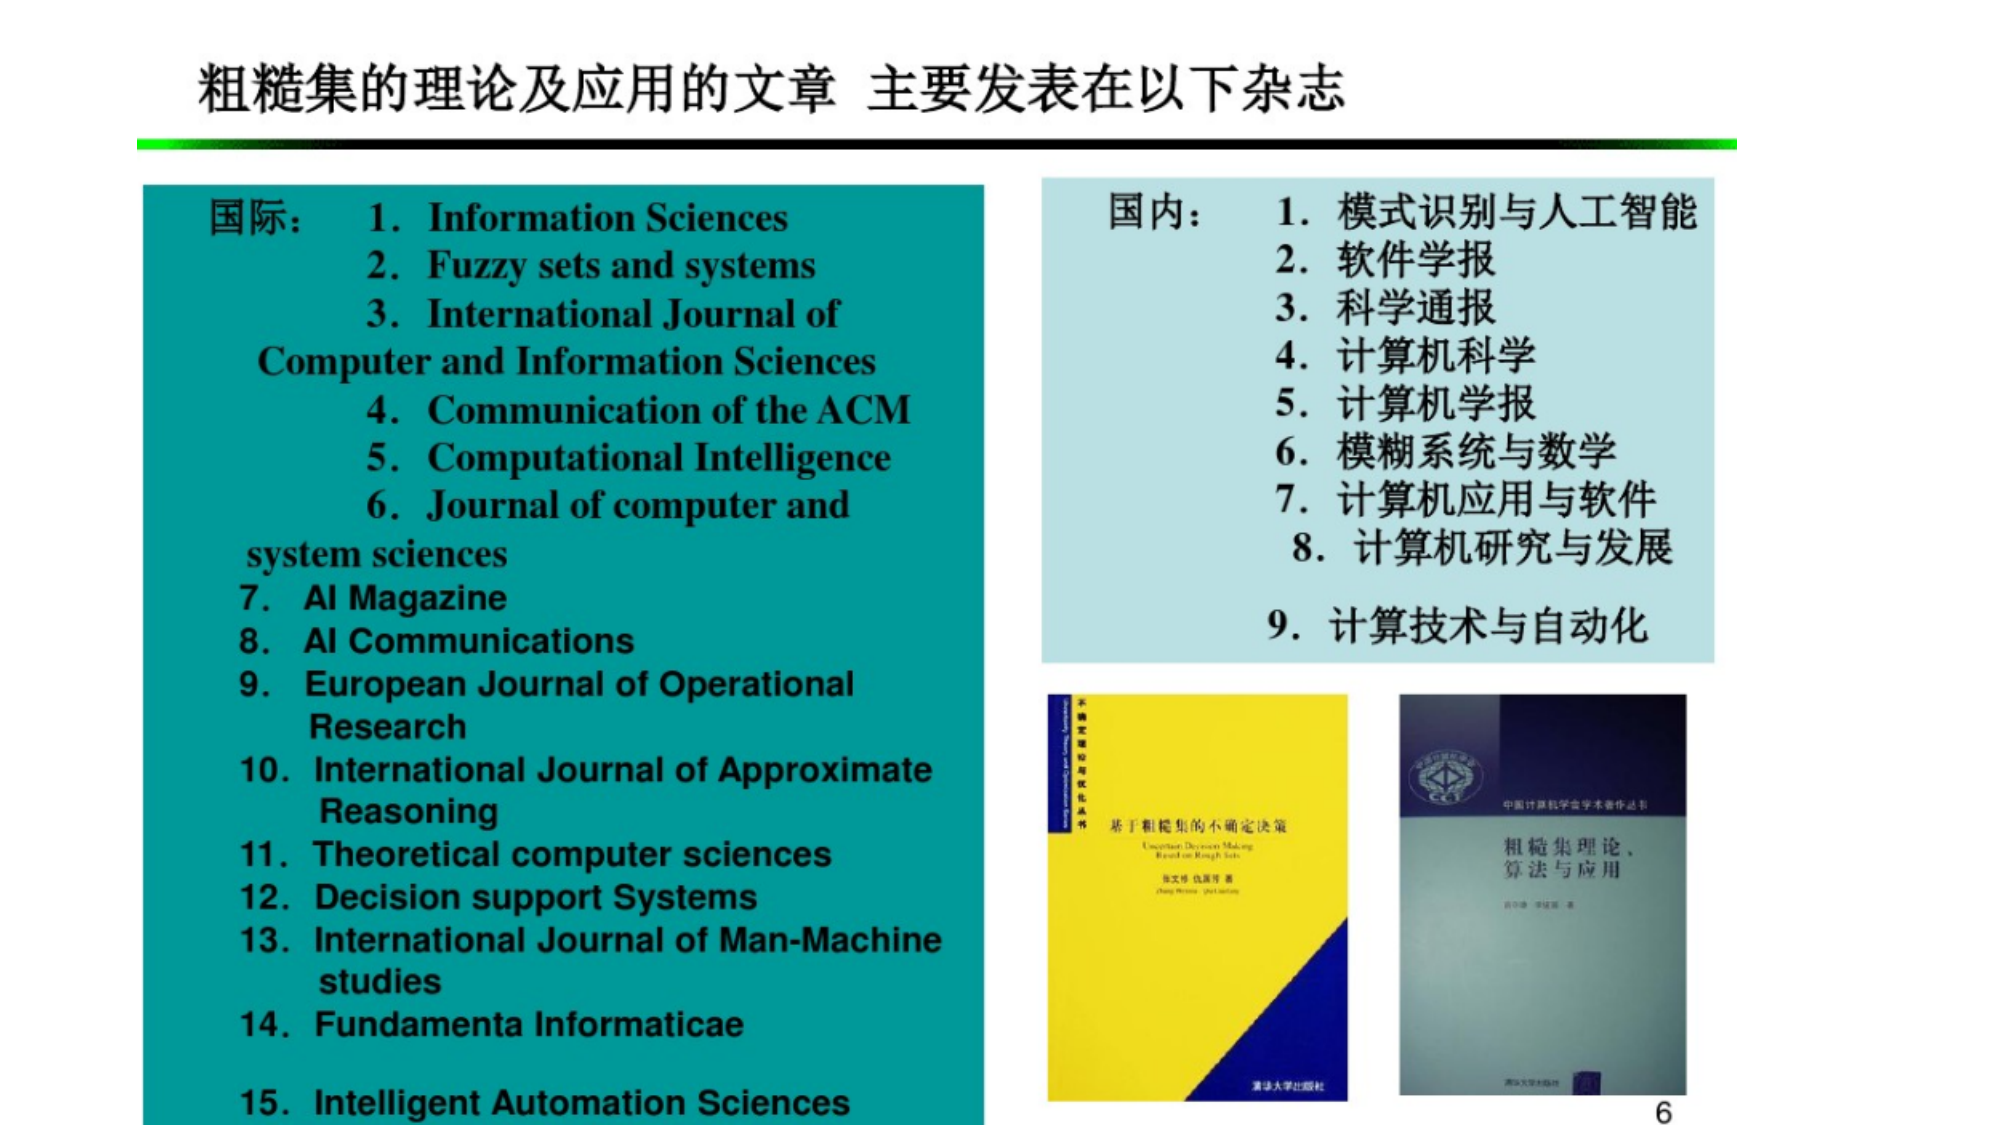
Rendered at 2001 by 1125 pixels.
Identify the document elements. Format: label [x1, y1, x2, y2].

list [137, 44, 1737, 1125]
